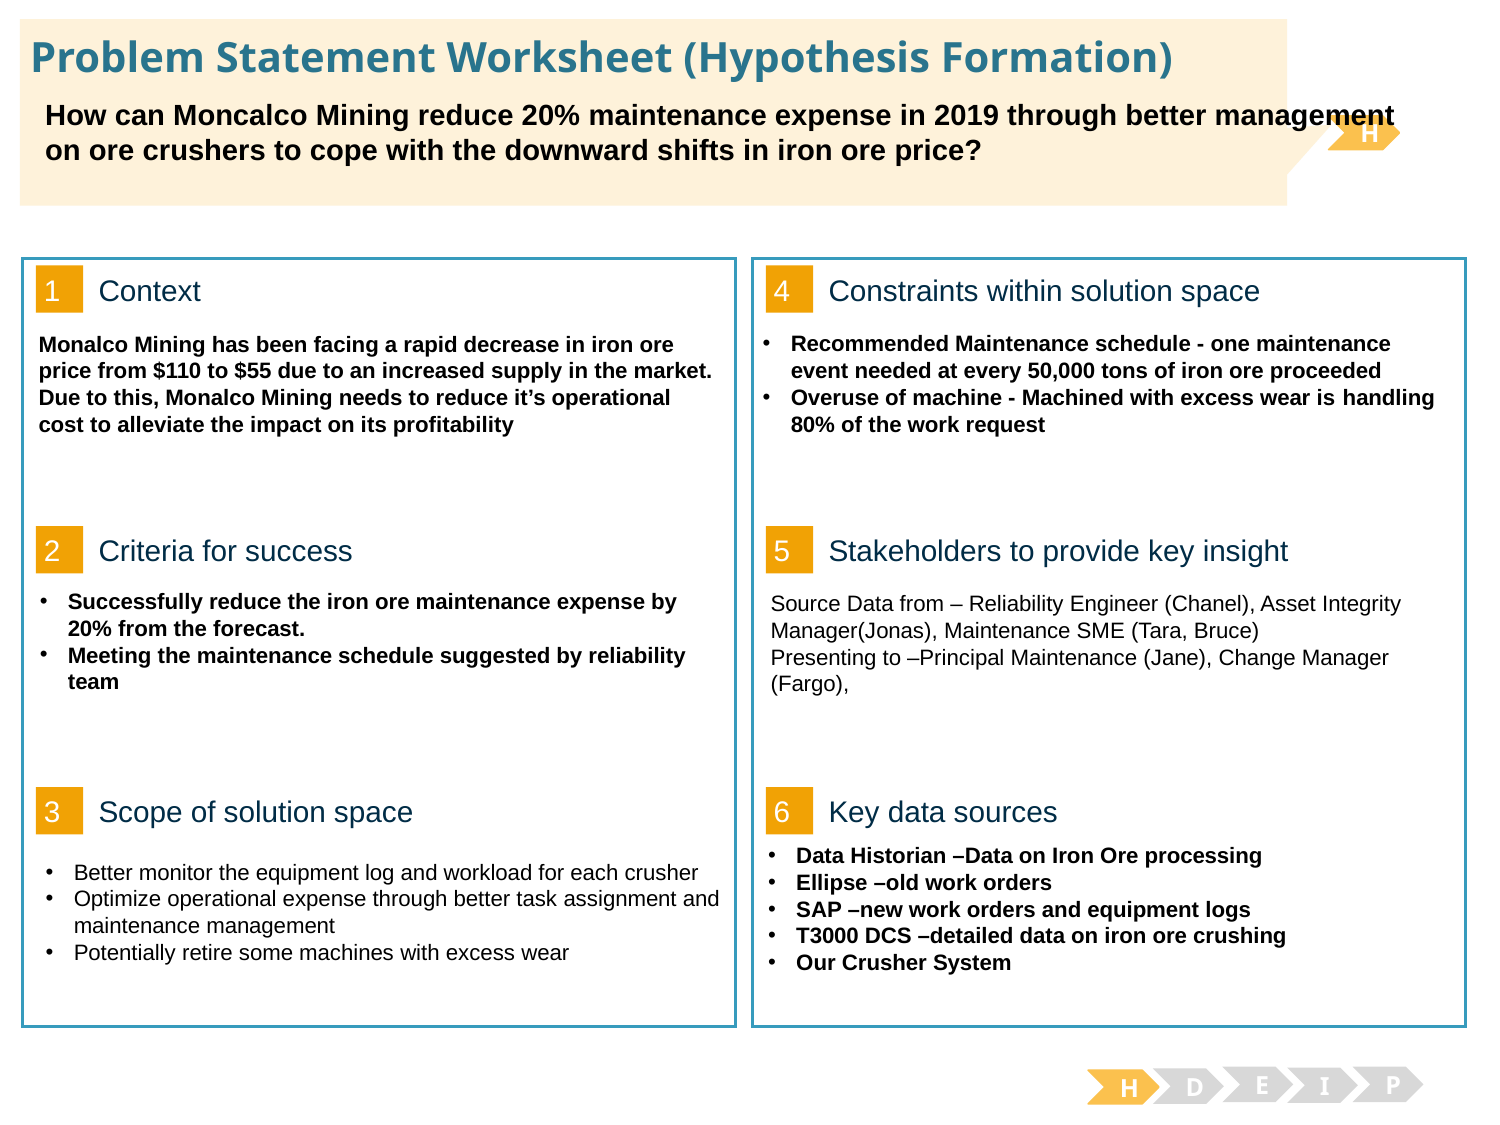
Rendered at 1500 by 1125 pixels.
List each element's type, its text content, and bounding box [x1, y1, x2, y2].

text_box 1 [35, 265, 84, 313]
text_box 2 [35, 527, 84, 574]
text_box Key data sources [828, 792, 1419, 830]
text_box Scope of solution space [98, 812, 689, 829]
text_box Better monitor the equipment log and workload for each crusher Optimize operational expense through better task assignment and maintenance management Potentially retire some machines with excess wear [30, 850, 740, 974]
text_box How can Moncalco Mining reduce 20% maintenance expense in 2019 through better management on ore crushers to cope with the downward shifts in iron ore price? [30, 88, 1439, 170]
text_box Successfully reduce the iron ore maintenance expense by 20% from the forecast. Meeting the maintenance schedule suggested by reliability team [24, 579, 735, 812]
text_box Monalco Mining has been facing a rapid decrease in iron ore price from $110 to $55 due to an increased supply in the market. Due to this, Monalco Mining needs to reduce it’s operational cost to alleviate the impact on its profitability [23, 322, 733, 527]
text_box E [1222, 1066, 1294, 1103]
text_box 5 [765, 526, 814, 574]
text_box Recommended Maintenance schedule - one maintenance event needed at every 50,000 tons of iron ore proceeded Overuse of machine - Machined with excess wear is handling 80% of the work request [747, 322, 1458, 500]
text_box Source Data from – Reliability Engineer (Chanel), Asset Integrity Manager(Jonas), Maintenance SME (Tara, Bruce) Presenting to –Principal Maintenance (Jane), Change Manager (Fargo), [755, 581, 1466, 760]
text_box H [1088, 1070, 1159, 1104]
text_box Stakeholders to provide key insight [828, 531, 1419, 569]
title Problem Statement Worksheet (Hypothesis Formation) [30, 31, 1473, 82]
text_box [752, 258, 1466, 1027]
text_box [19, 19, 1292, 206]
text_box P [1352, 1066, 1424, 1103]
text_box [22, 258, 736, 1027]
text_box 3 [35, 812, 84, 835]
text_box 6 [765, 787, 814, 834]
text_box Data Historian –Data on Iron Ore processing Ellipse –old work orders SAP –new work orders and equipment logs T3000 DCS –detailed data on iron ore crushing Our Crusher System [753, 834, 1463, 1012]
text_box Context [98, 270, 689, 308]
text_box D [1152, 1068, 1224, 1104]
text_box Criteria for success [98, 531, 689, 569]
text_box I [1287, 1067, 1358, 1103]
text_box 4 [765, 265, 814, 313]
text_box Constraints within solution space [828, 270, 1419, 308]
